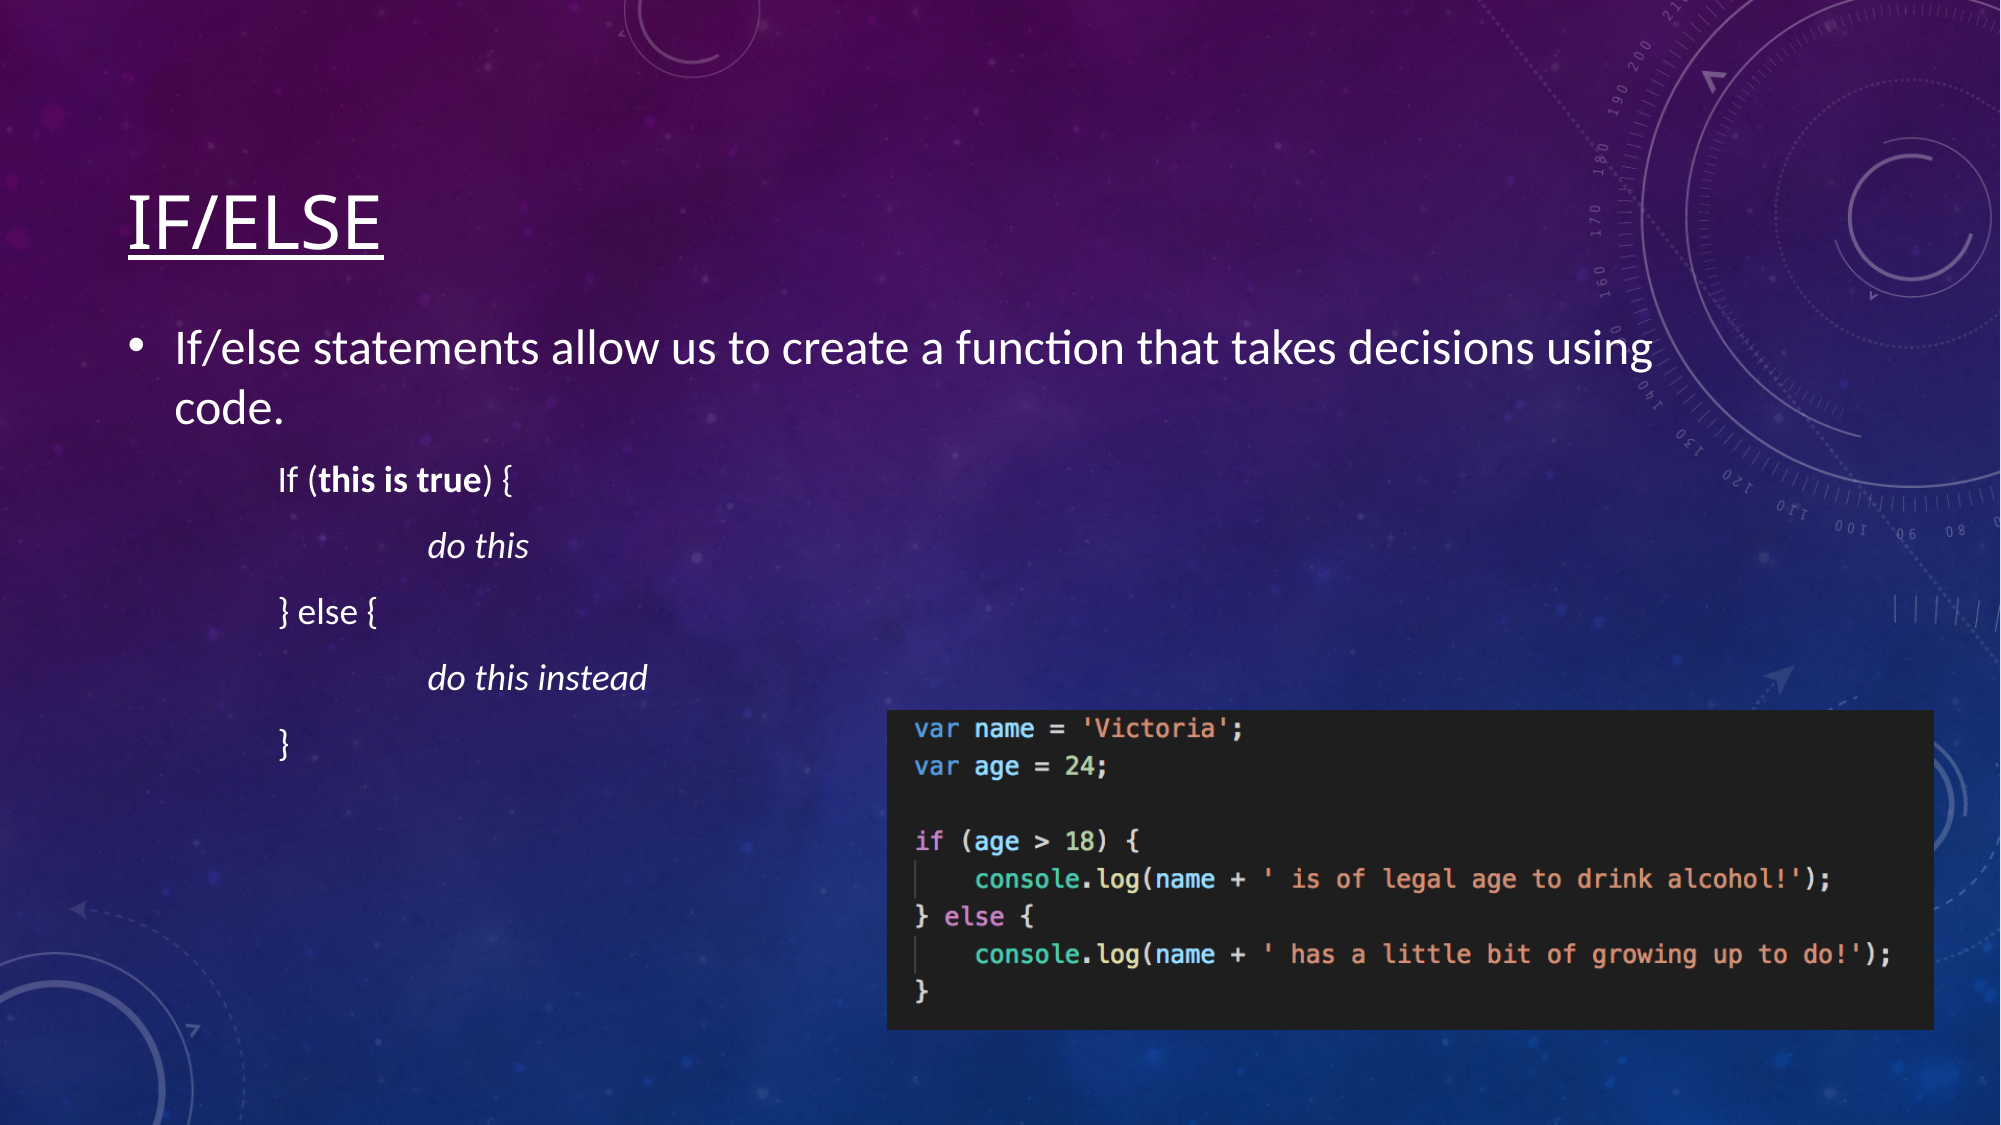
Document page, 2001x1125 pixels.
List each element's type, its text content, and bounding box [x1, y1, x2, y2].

picture [0, 0, 2001, 1125]
title If/else [112, 99, 1775, 268]
list If/else statements allow us to create a function that takes decisions using code. If (this is true) { do this } else { do this instead } [112, 268, 1775, 809]
